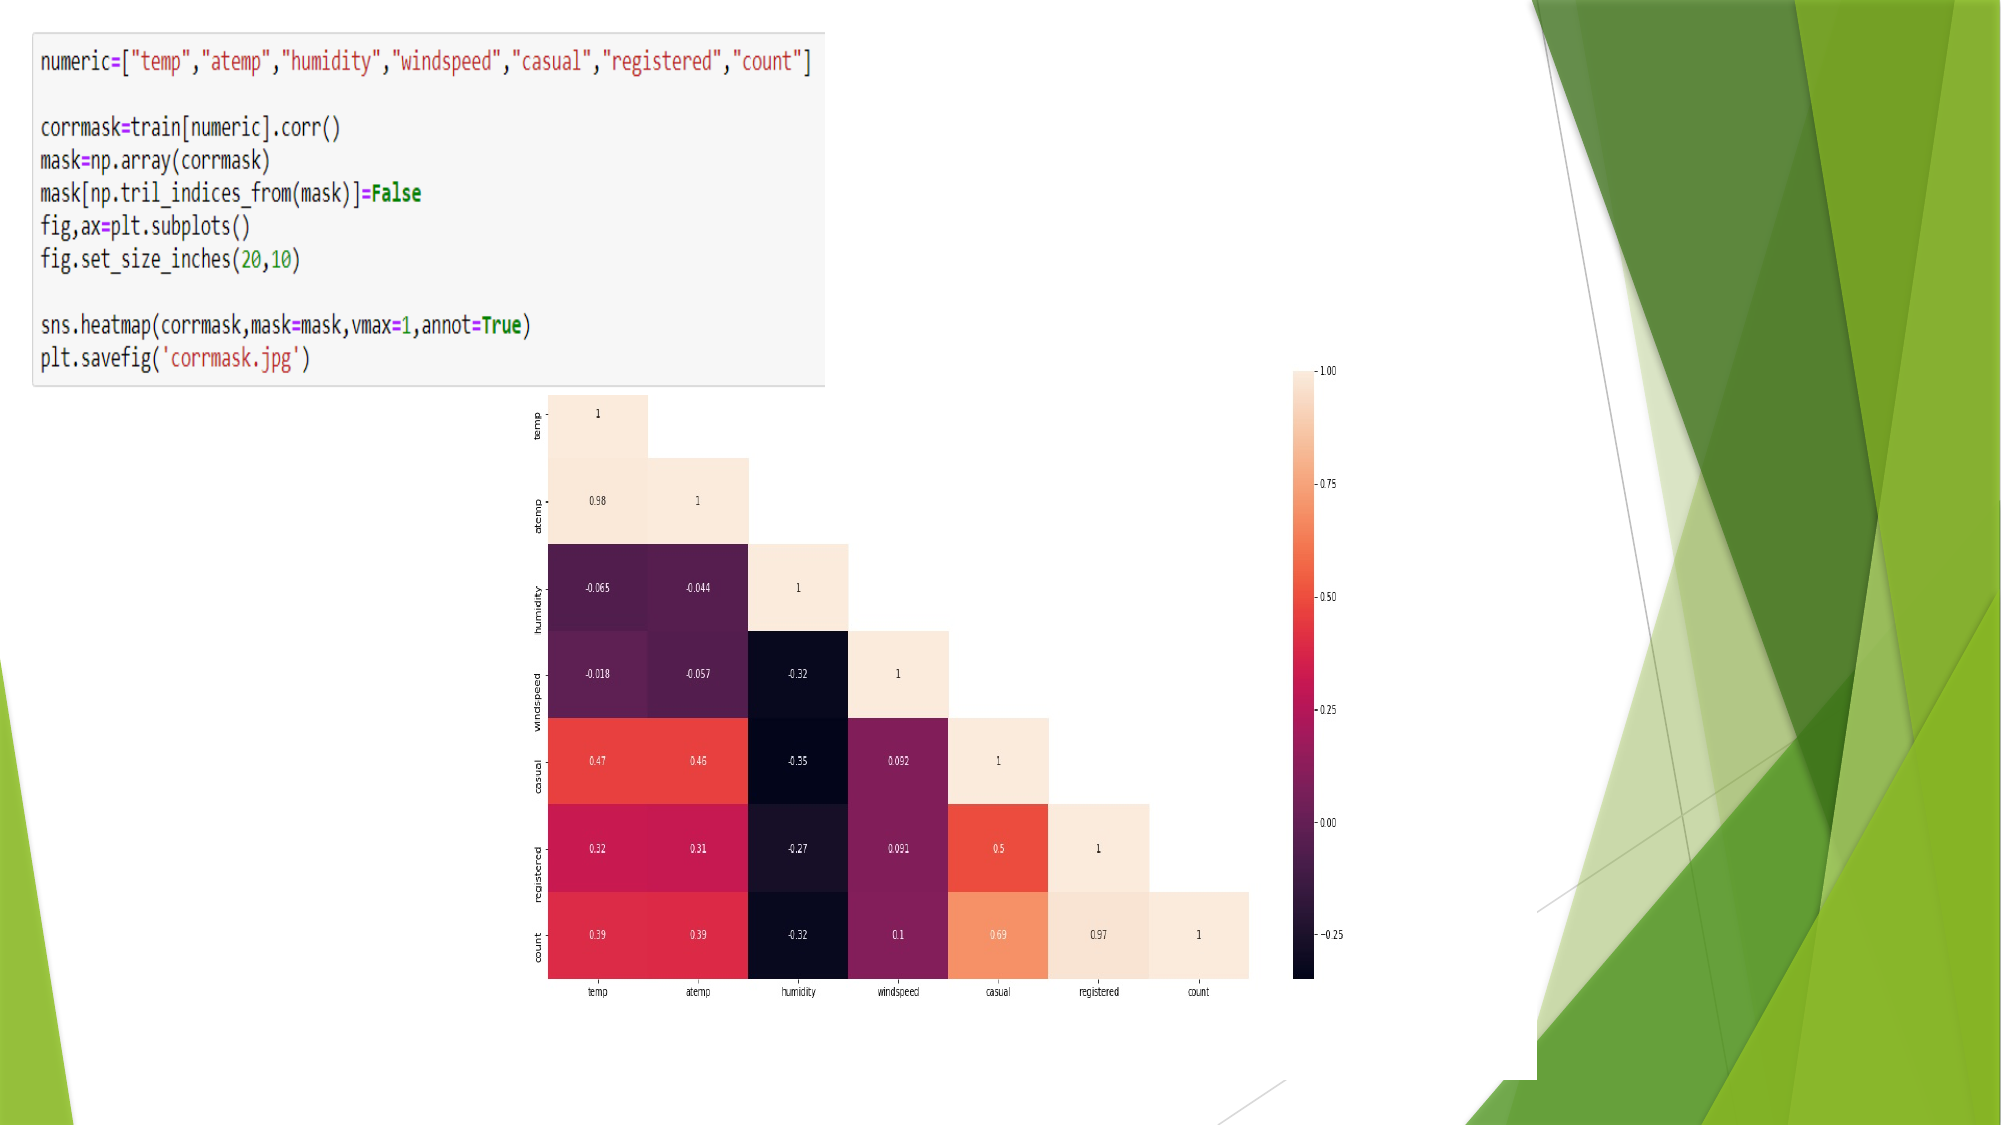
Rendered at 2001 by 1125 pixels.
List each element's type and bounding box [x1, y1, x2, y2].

list [405, 275, 1538, 1081]
picture [29, 20, 826, 395]
